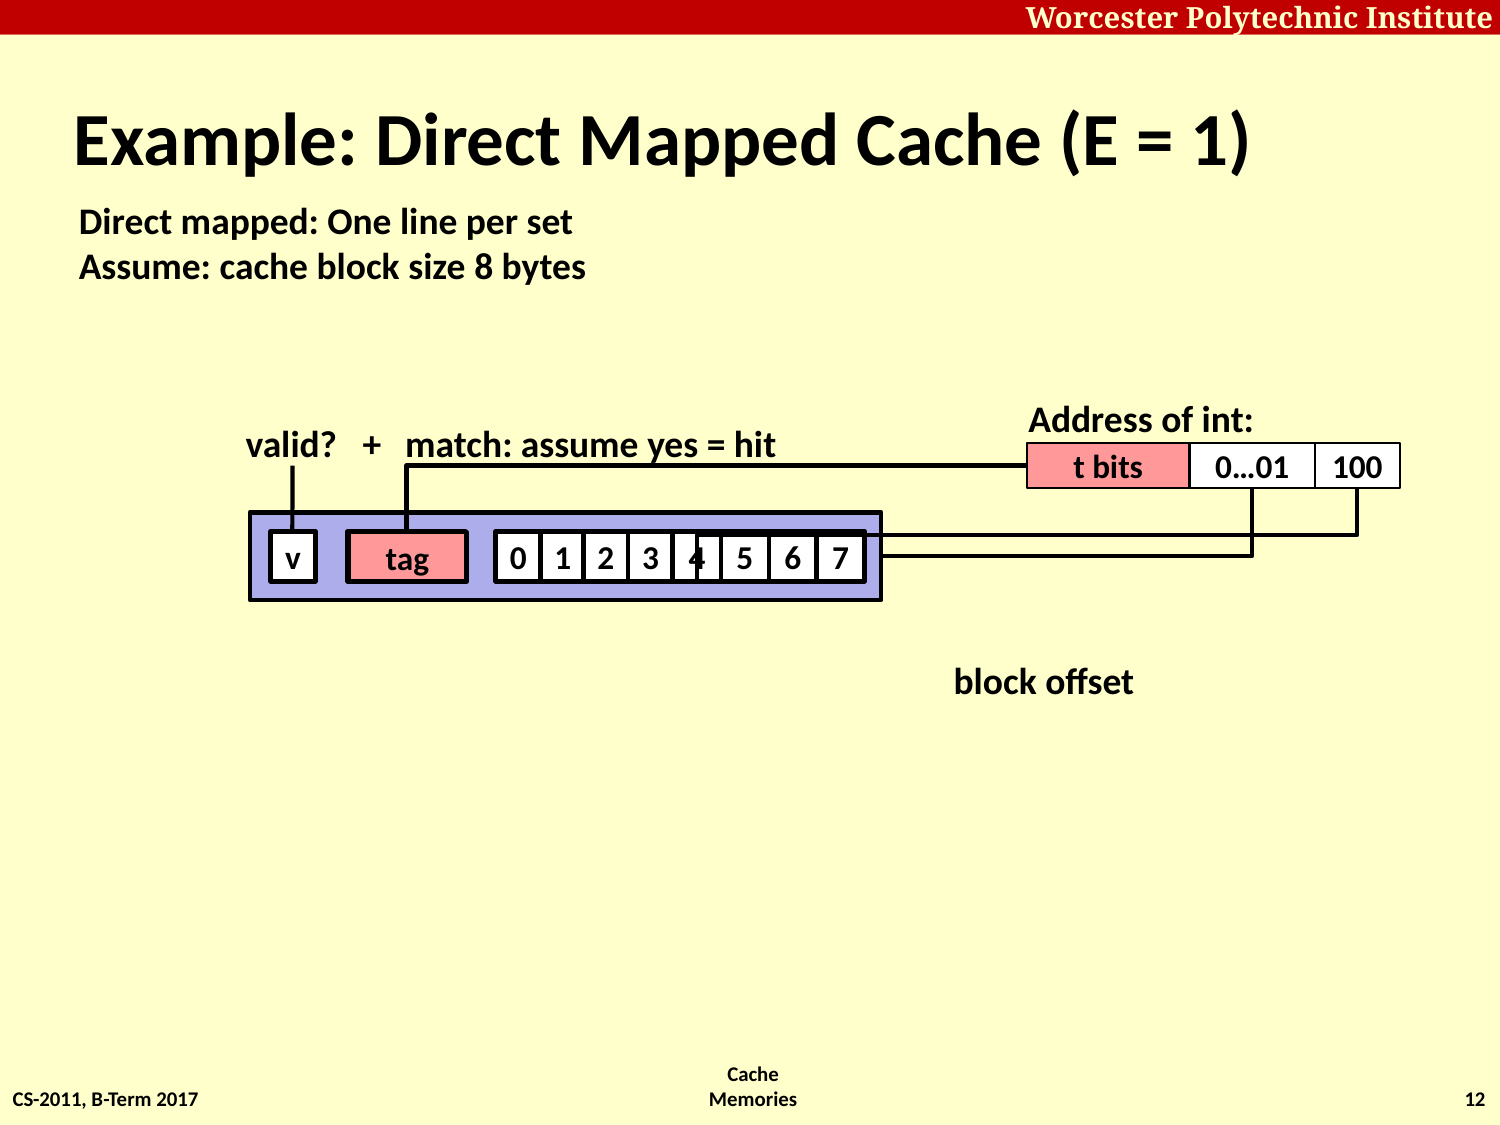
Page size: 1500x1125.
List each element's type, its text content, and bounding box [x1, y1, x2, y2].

text_box valid? + [230, 412, 397, 473]
text_box Direct mapped: One line per set Assume: cache block size 8 bytes [64, 189, 602, 295]
text_box 5 [721, 541, 769, 582]
text_box 0…01 [1189, 443, 1314, 488]
text_box match: assume yes = hit [397, 412, 792, 473]
text_box 4 [672, 541, 721, 582]
slide_number 12 [1460, 1085, 1486, 1111]
text_box 1 [540, 541, 583, 582]
text_box 7 [817, 541, 865, 582]
text_box 6 [769, 541, 817, 582]
text_box block offset [938, 649, 974, 710]
text_box block offset [1106, 649, 1150, 710]
text_box v [270, 531, 316, 582]
text_box t bits [1106, 448, 1189, 488]
slide_number CS-2011, B-Term 2017 [12, 1085, 205, 1111]
text_box [249, 512, 882, 600]
text_box Address of int: [1106, 387, 1270, 448]
text_box 2 [583, 541, 628, 582]
footer Cache Memories [691, 1084, 809, 1111]
text_box 0 [495, 541, 540, 582]
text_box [1079, 336, 1102, 708]
text_box 100 [1314, 443, 1400, 488]
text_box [980, 204, 1075, 865]
text_box 3 [628, 541, 672, 582]
title Example: Direct Mapped Cache (E = 1) [58, 72, 1305, 199]
text_box tag [348, 531, 467, 582]
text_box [406, 465, 974, 532]
